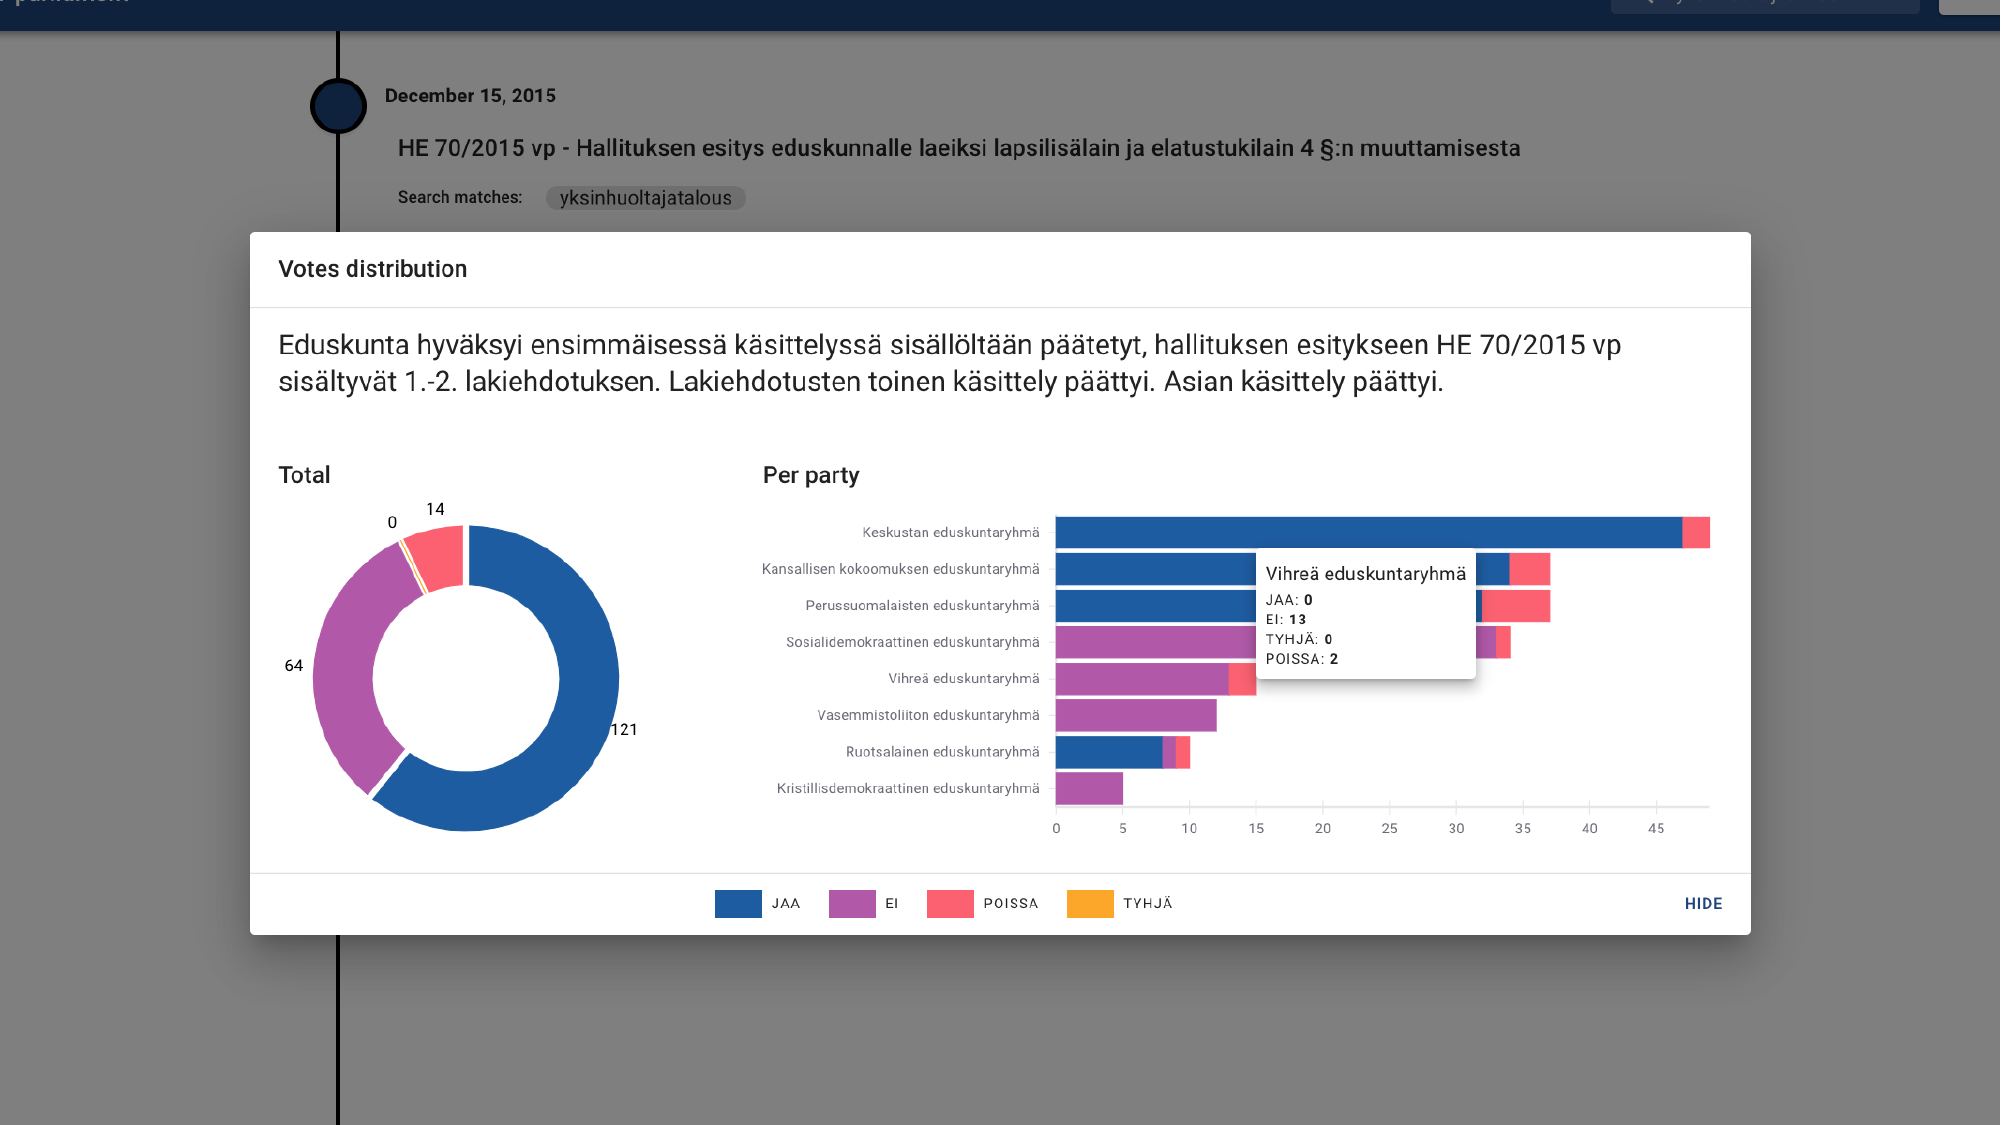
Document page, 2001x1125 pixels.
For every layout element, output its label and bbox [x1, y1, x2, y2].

list [0, 0, 2000, 1125]
